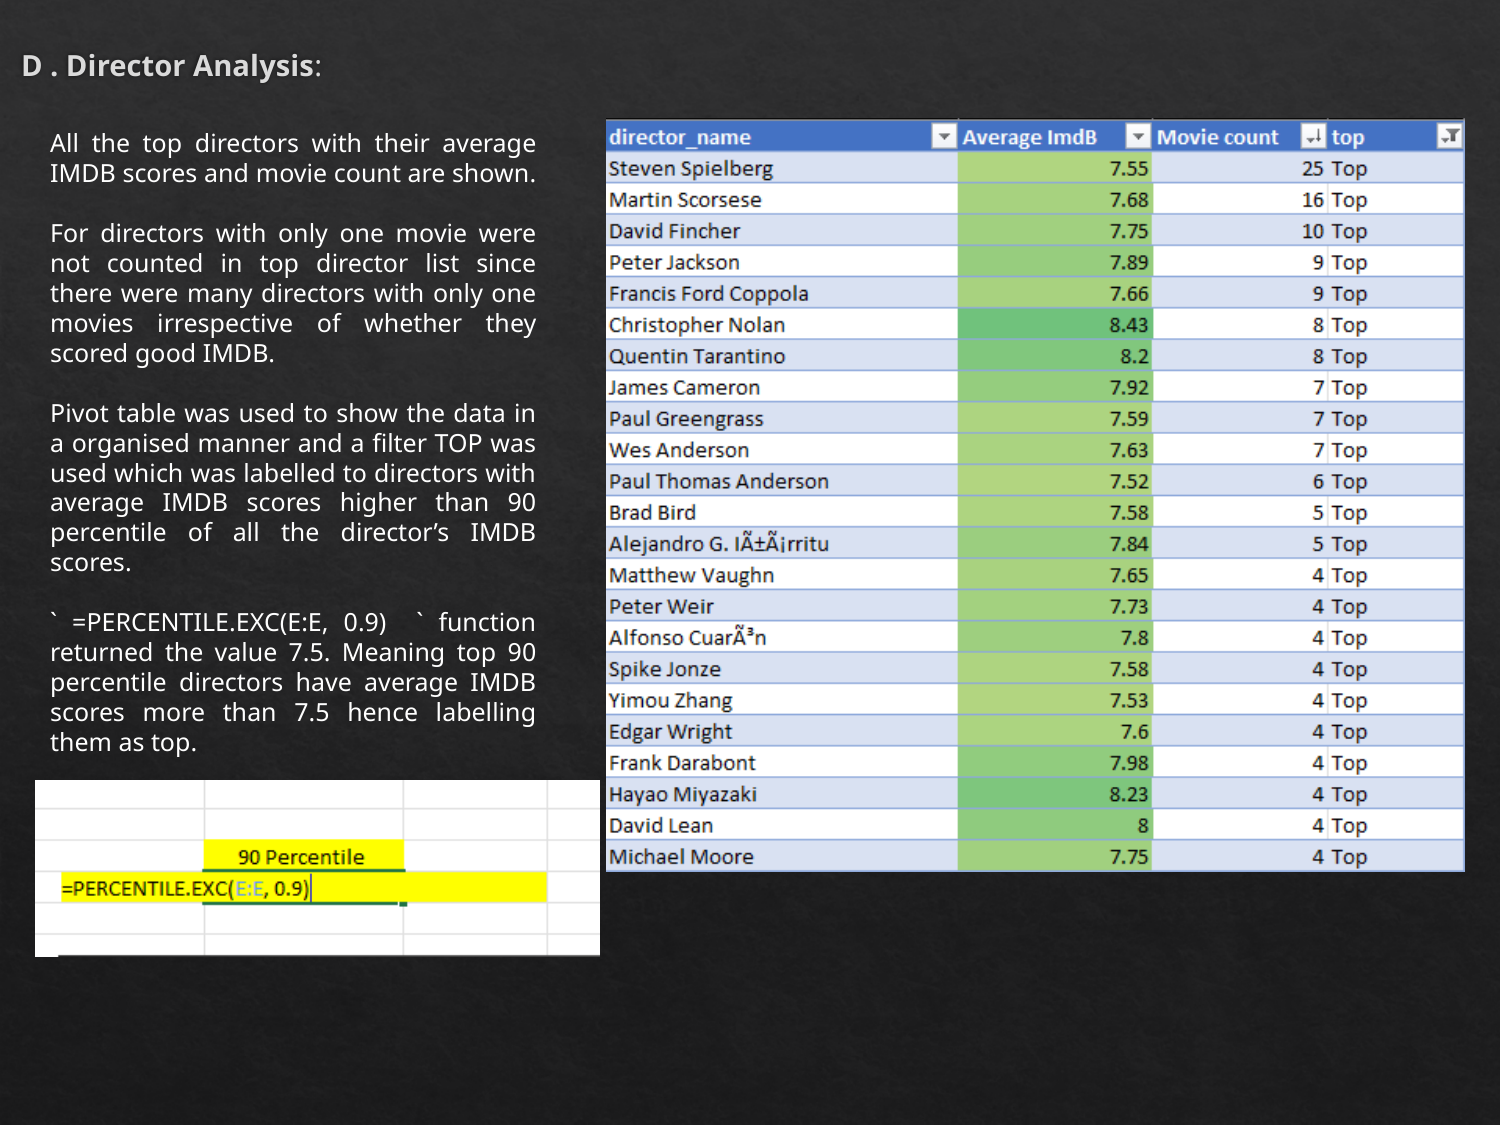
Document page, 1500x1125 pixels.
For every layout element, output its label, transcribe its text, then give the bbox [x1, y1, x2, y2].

picture [0, 0, 1500, 1125]
text_box All the top directors with their average IMDB scores and movie count are shown. For directors with only one movie were not counted in top director list since there were many directors with only one movies irrespective of whether they scored good IMDB. Pivot table was used to show the data in a organised manner and a filter TOP was used which was labelled to directors with average IMDB scores higher than 90 percentile of all the director’s IMDB scores. ` =PERCENTILE.EXC(E:E, 0.9) ` function returned the value 7.5. Meaning top 90 percentile directors have average IMDB scores more than 7.5 hence labelling them as top. [35, 120, 552, 778]
list D . Director Analysis: [0, 5, 1274, 671]
